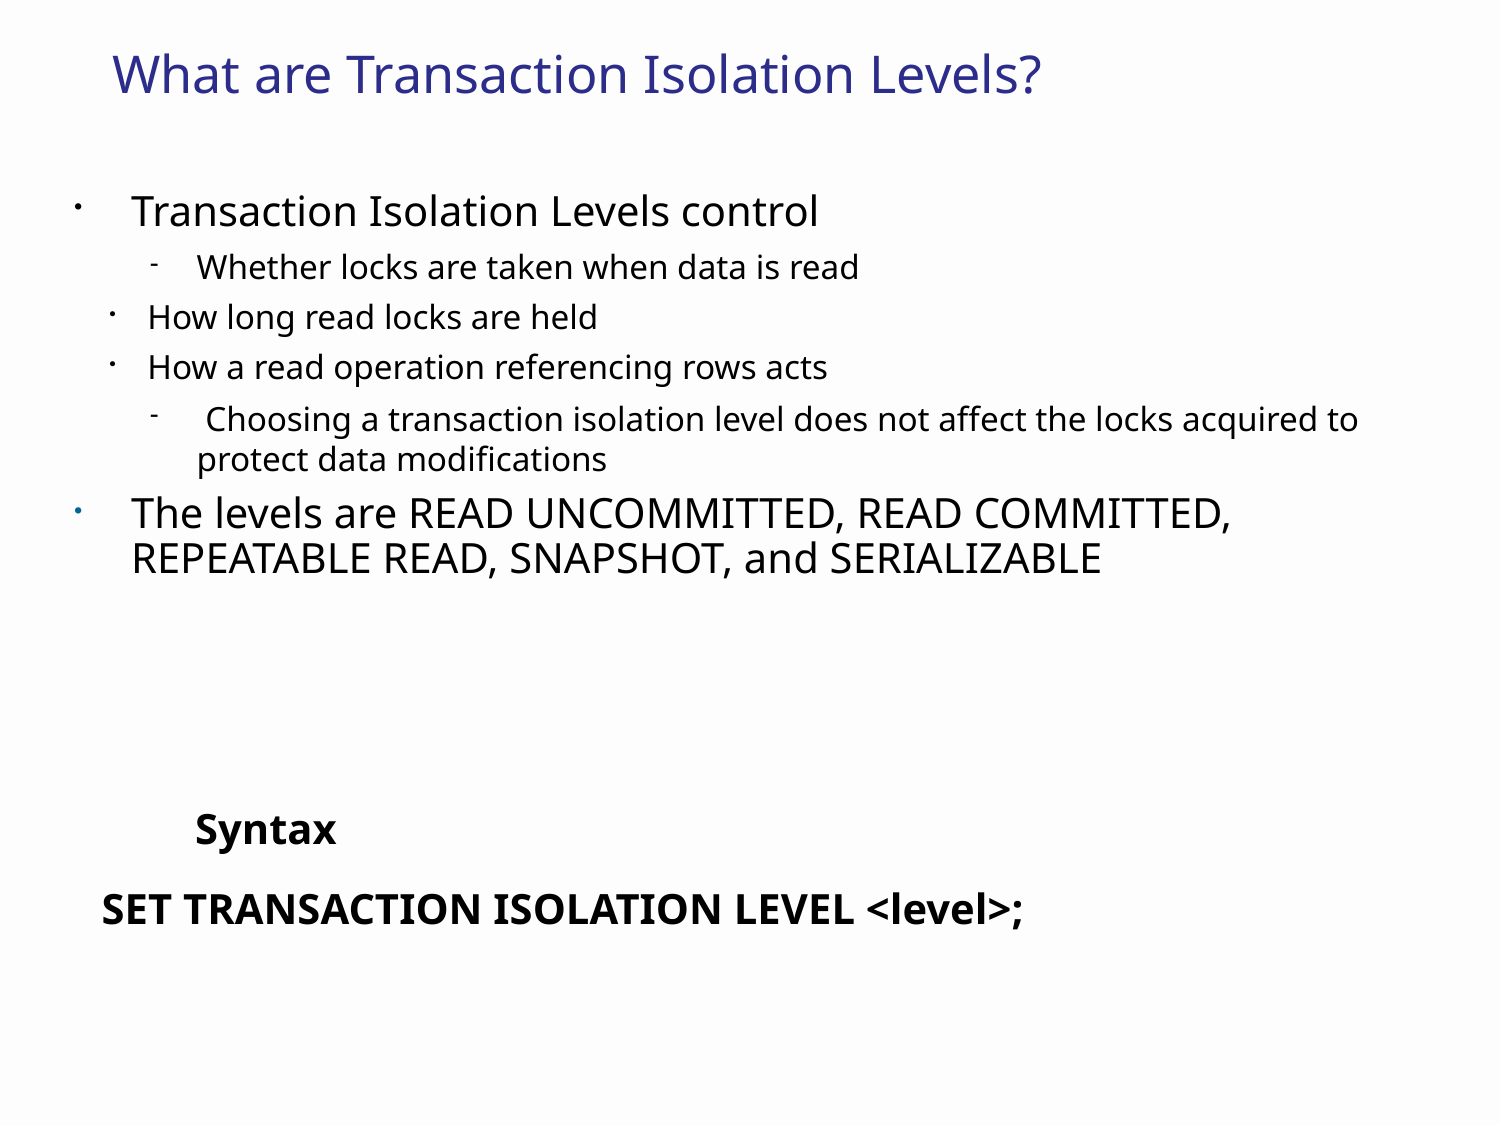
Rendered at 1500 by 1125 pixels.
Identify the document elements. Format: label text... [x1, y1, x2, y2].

title What are Transaction Isolation Levels? [111, 40, 1045, 105]
text_box [0, 0, 1241, 150]
text_box Syntax [195, 810, 948, 858]
text_box SET TRANSACTION ISOLATION LEVEL <level>; [86, 885, 1039, 940]
list Transaction Isolation Levels control Whether locks are taken when data is read How long read locks are held How a read operation referencing rows acts Choosing a transaction isolation level does not affect the locks acquired to protect data modifications The levels are READ UNCOMMITTED, READ COMMITTED, REPEATABLE READ, SNAPSHOT, and SERIALIZABLE [75, 184, 1425, 810]
